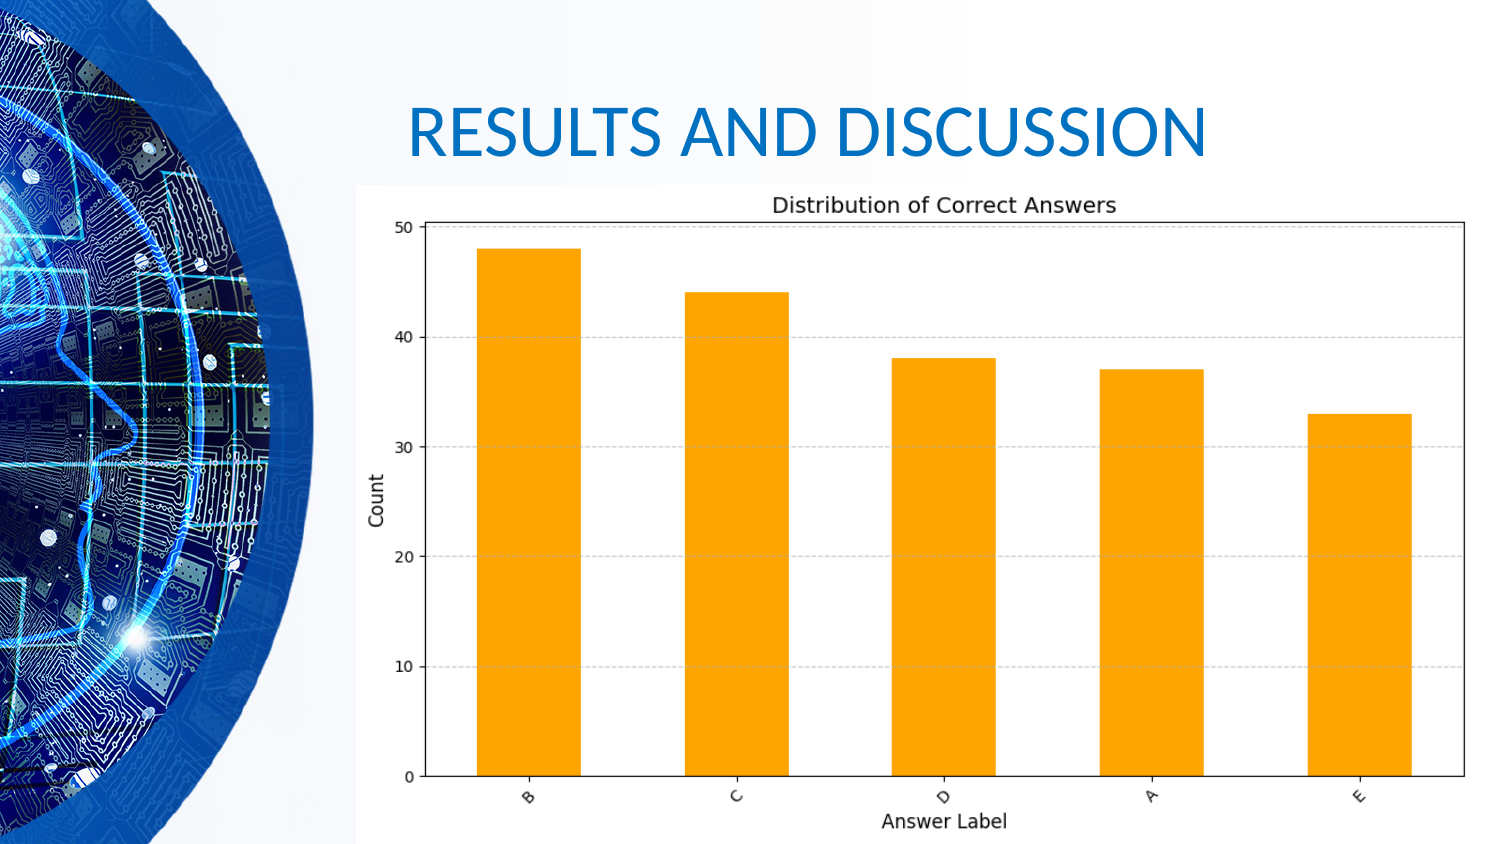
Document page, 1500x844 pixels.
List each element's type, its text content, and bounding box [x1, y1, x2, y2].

title RESULTS AND DISCUSSION [392, 66, 1424, 184]
picture [0, 0, 1500, 844]
